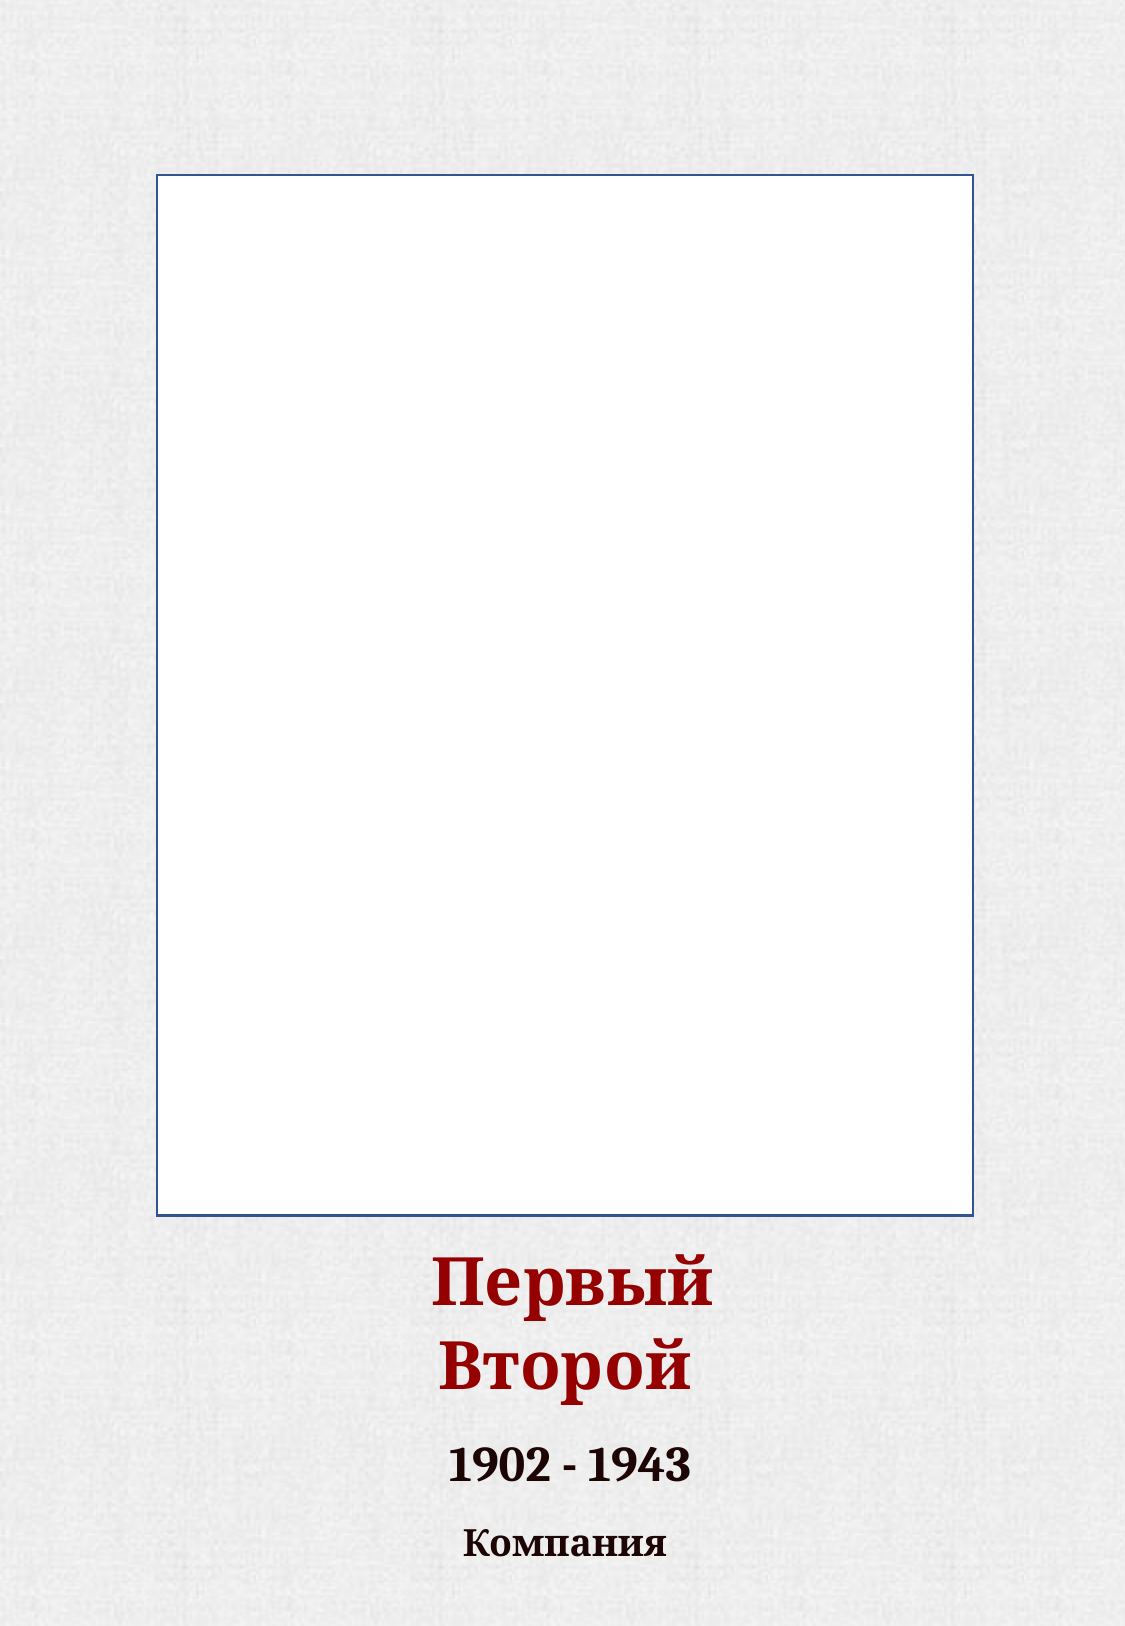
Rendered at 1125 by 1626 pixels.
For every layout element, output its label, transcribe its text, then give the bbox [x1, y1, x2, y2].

text_box 1902 - 1943 [157, 1423, 984, 1499]
picture [0, 0, 1125, 1626]
text_box Второй [157, 1315, 974, 1411]
text_box Первый [157, 1231, 974, 1315]
text_box Компания [157, 1511, 974, 1572]
text_box [156, 174, 974, 1217]
